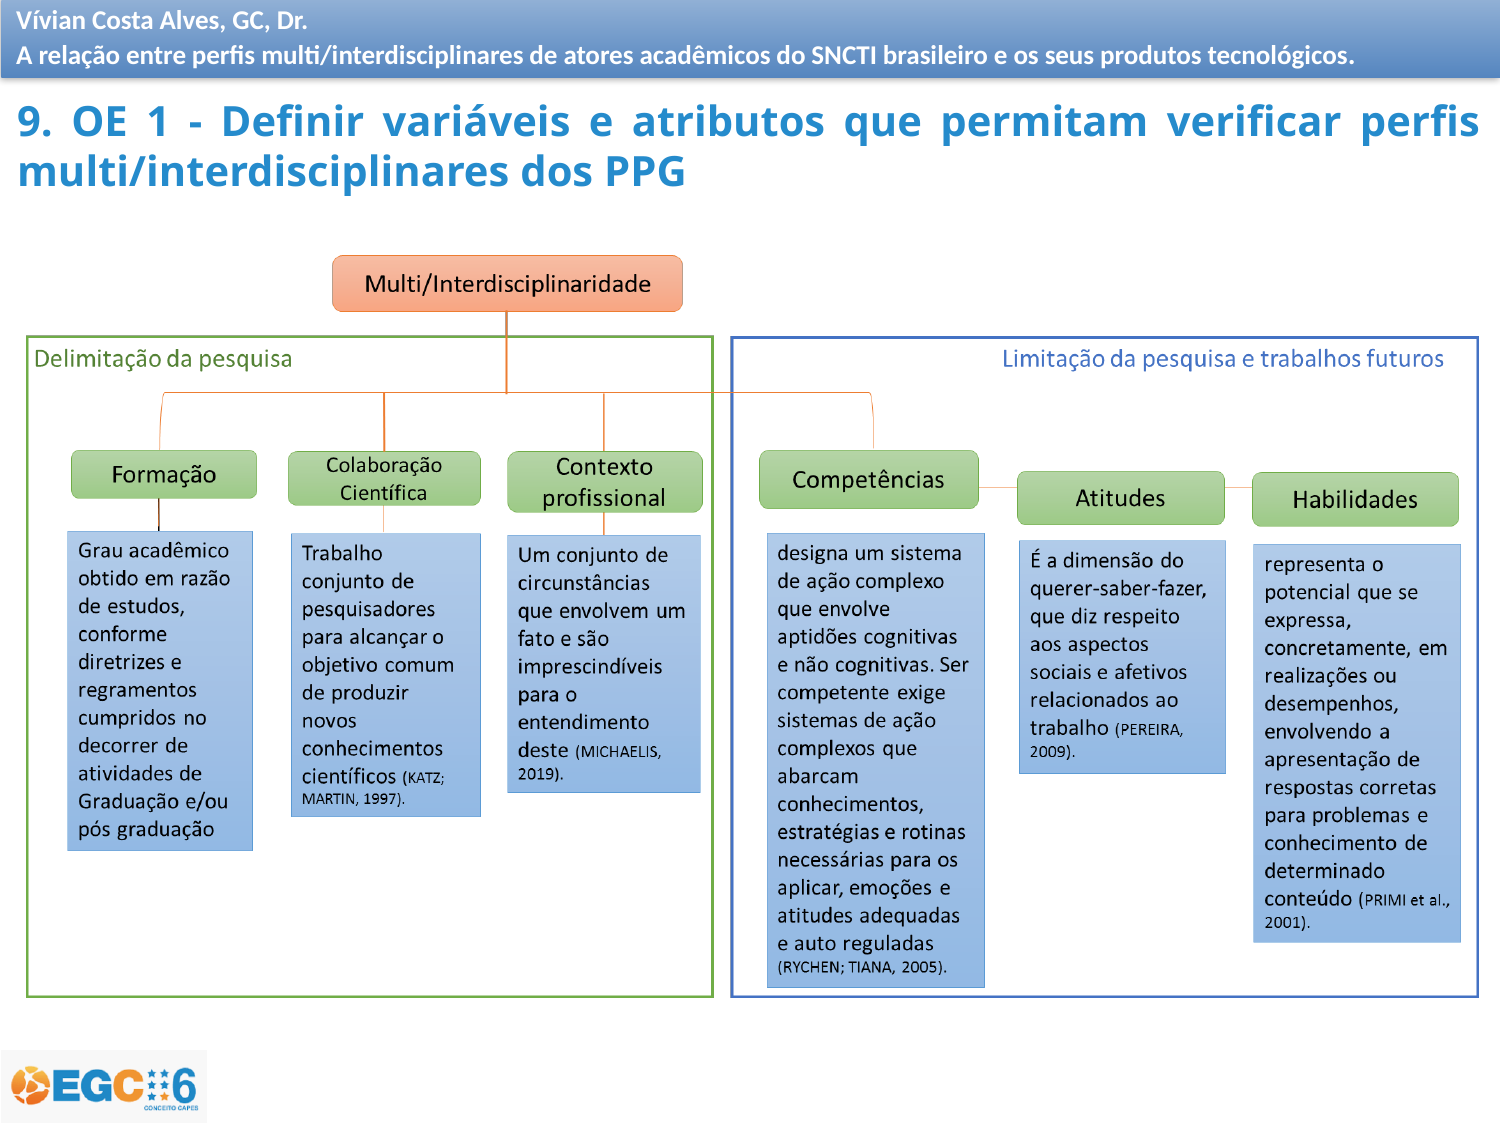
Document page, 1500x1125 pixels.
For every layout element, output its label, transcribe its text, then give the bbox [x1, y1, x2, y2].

picture [1, 1050, 207, 1123]
text_box 9. OE 1 - Definir variáveis e atributos que permitam verificar perfis multi/interdisciplinares dos PPG [2, 78, 1497, 213]
picture [17, 255, 1479, 999]
